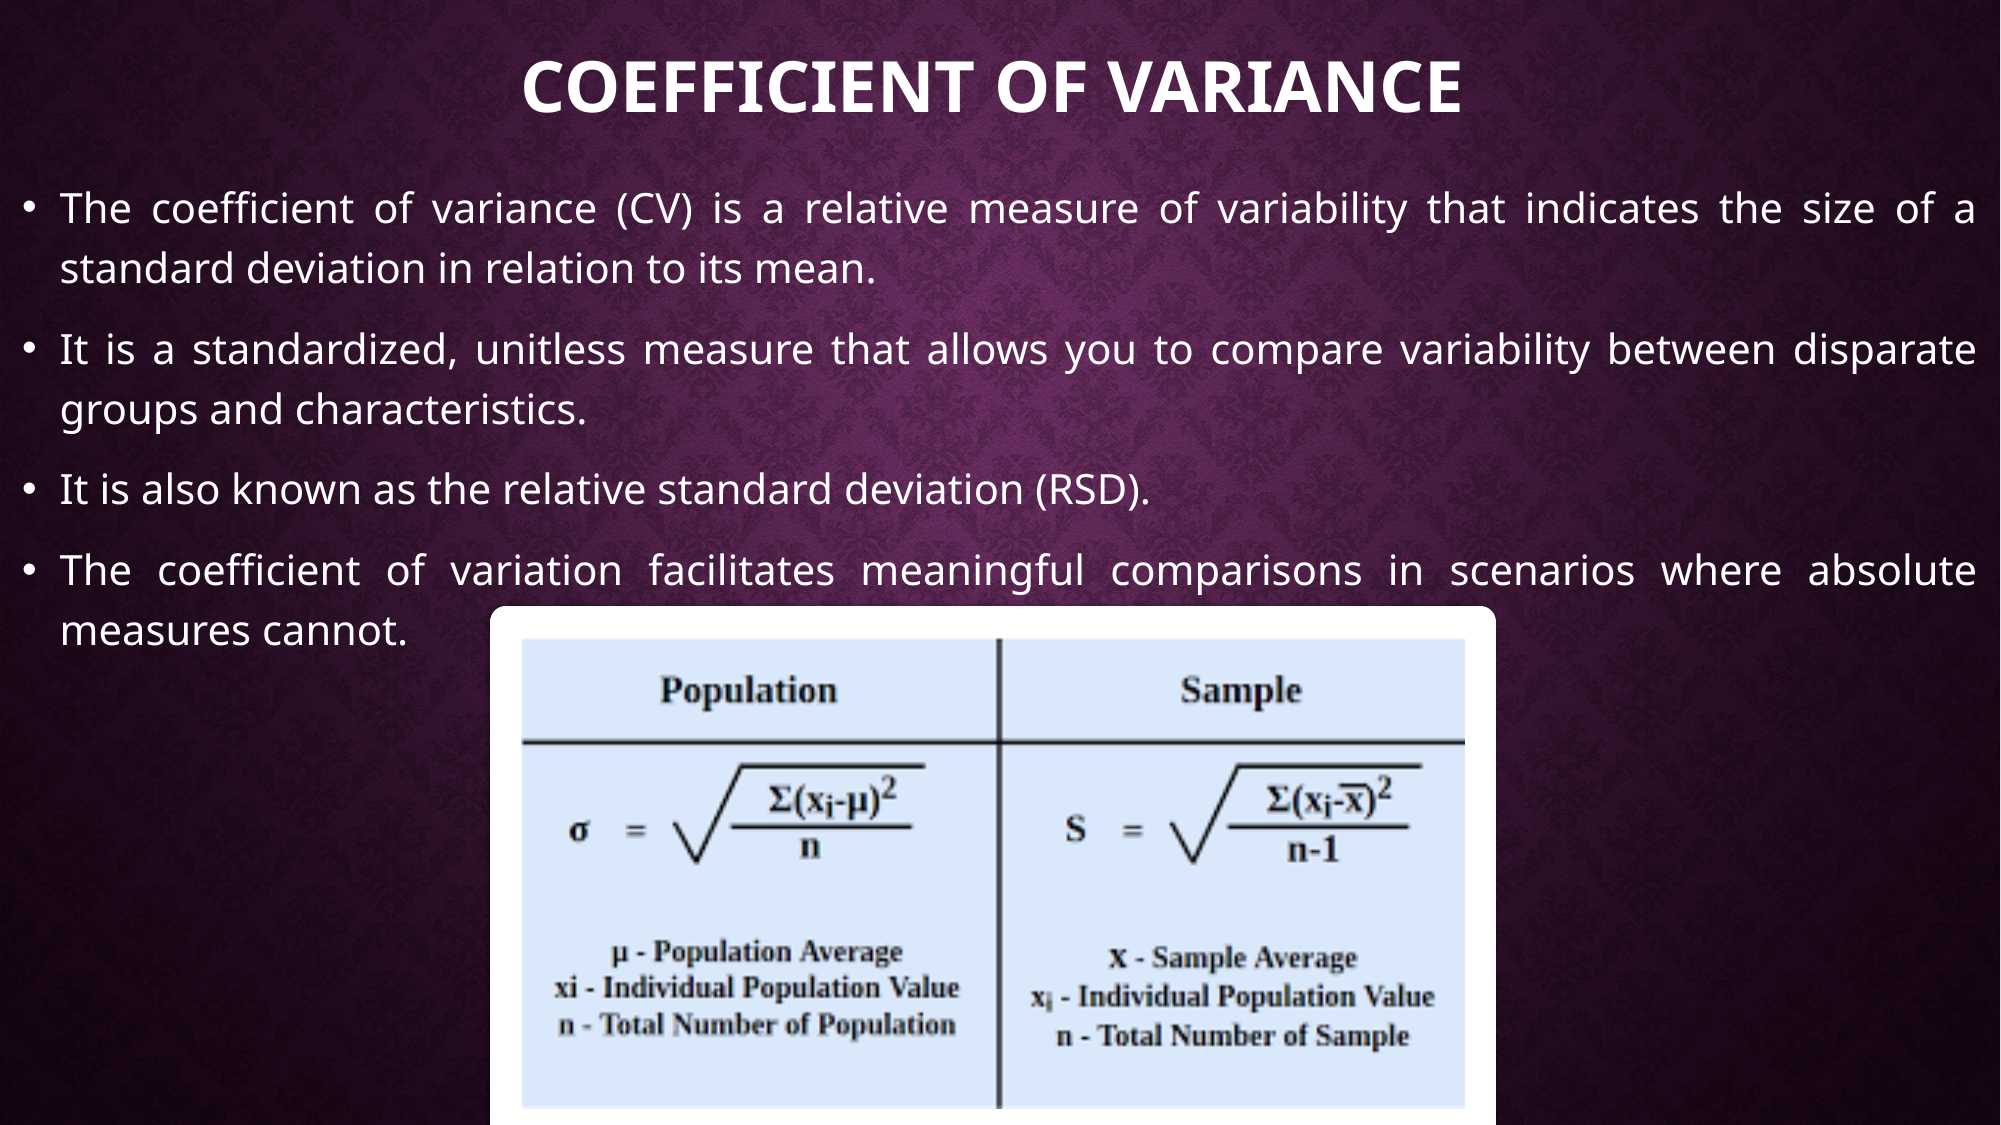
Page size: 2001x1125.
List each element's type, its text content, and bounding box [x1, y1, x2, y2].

picture [520, 636, 1466, 1110]
title Coefficient of variance [143, 15, 1843, 164]
list The coefficient of variance (CV) is a relative measure of variability that indicates the size of a standard deviation in relation to its mean. It is a standardized, unitless measure that allows you to compare variability between disparate groups and characteristics. It is also known as the relative standard deviation (RSD). The coefficient of variation facilitates meaningful comparisons in scenarios where absolute measures cannot. [7, 164, 1993, 725]
